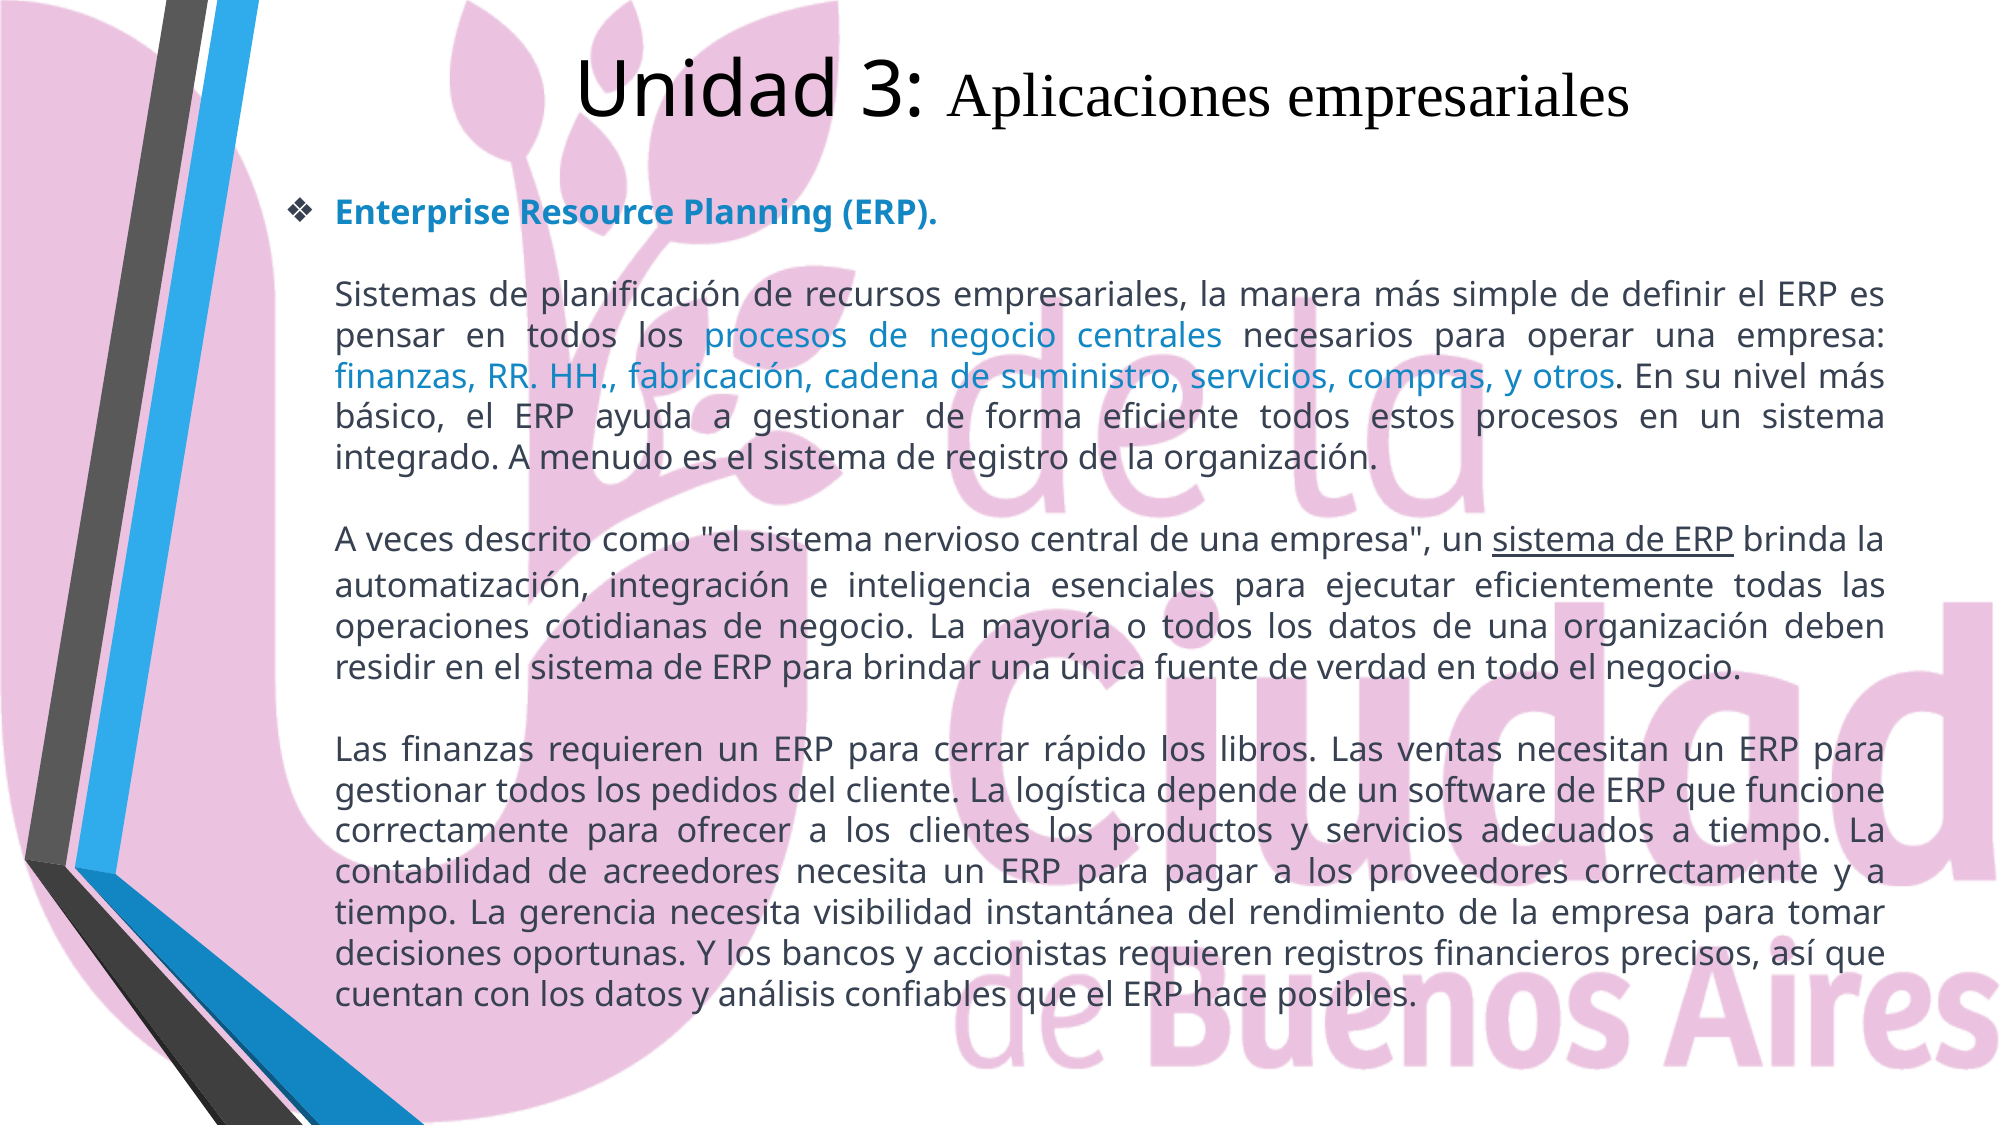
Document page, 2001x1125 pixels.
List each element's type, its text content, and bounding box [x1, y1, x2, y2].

title Unidad 3: Aplicaciones empresariales [243, 15, 1887, 155]
list Enterprise Resource Planning (ERP). Sistemas de planificación de recursos empresariales, la manera más simple de definir el ERP es pensar en todos los procesos de negocio centrales necesarios para operar una empresa: finanzas, RR. HH., fabricación, cadena de suministro, servicios, compras, y otros. En su nivel más básico, el ERP ayuda a gestionar de forma eficiente todos estos procesos en un sistema integrado. A menudo es el sistema de registro de la organización. A veces descrito como "el sistema nervioso central de una empresa", un sistema de ERP brinda la automatización, integración e inteligencia esenciales para ejecutar eficientemente todas las operaciones cotidianas de negocio. La mayoría o todos los datos de una organización deben residir en el sistema de ERP para brindar una única fuente de verdad en todo el negocio. Las finanzas requieren un ERP para cerrar rápido los libros. Las ventas necesitan un ERP para gestionar todos los pedidos del cliente. La logística depende de un software de ERP que funcione correctamente para ofrecer a los clientes los productos y servicios adecuados a tiempo. La contabilidad de acreedores necesita un ERP para pagar a los proveedores correctamente y a tiempo. La gerencia necesita visibilidad instantánea del rendimiento de la empresa para tomar decisiones oportunas. Y los bancos y accionistas requieren registros financieros precisos, así que cuentan con los datos y análisis confiables que el ERP hace posibles. [256, 183, 1900, 1073]
